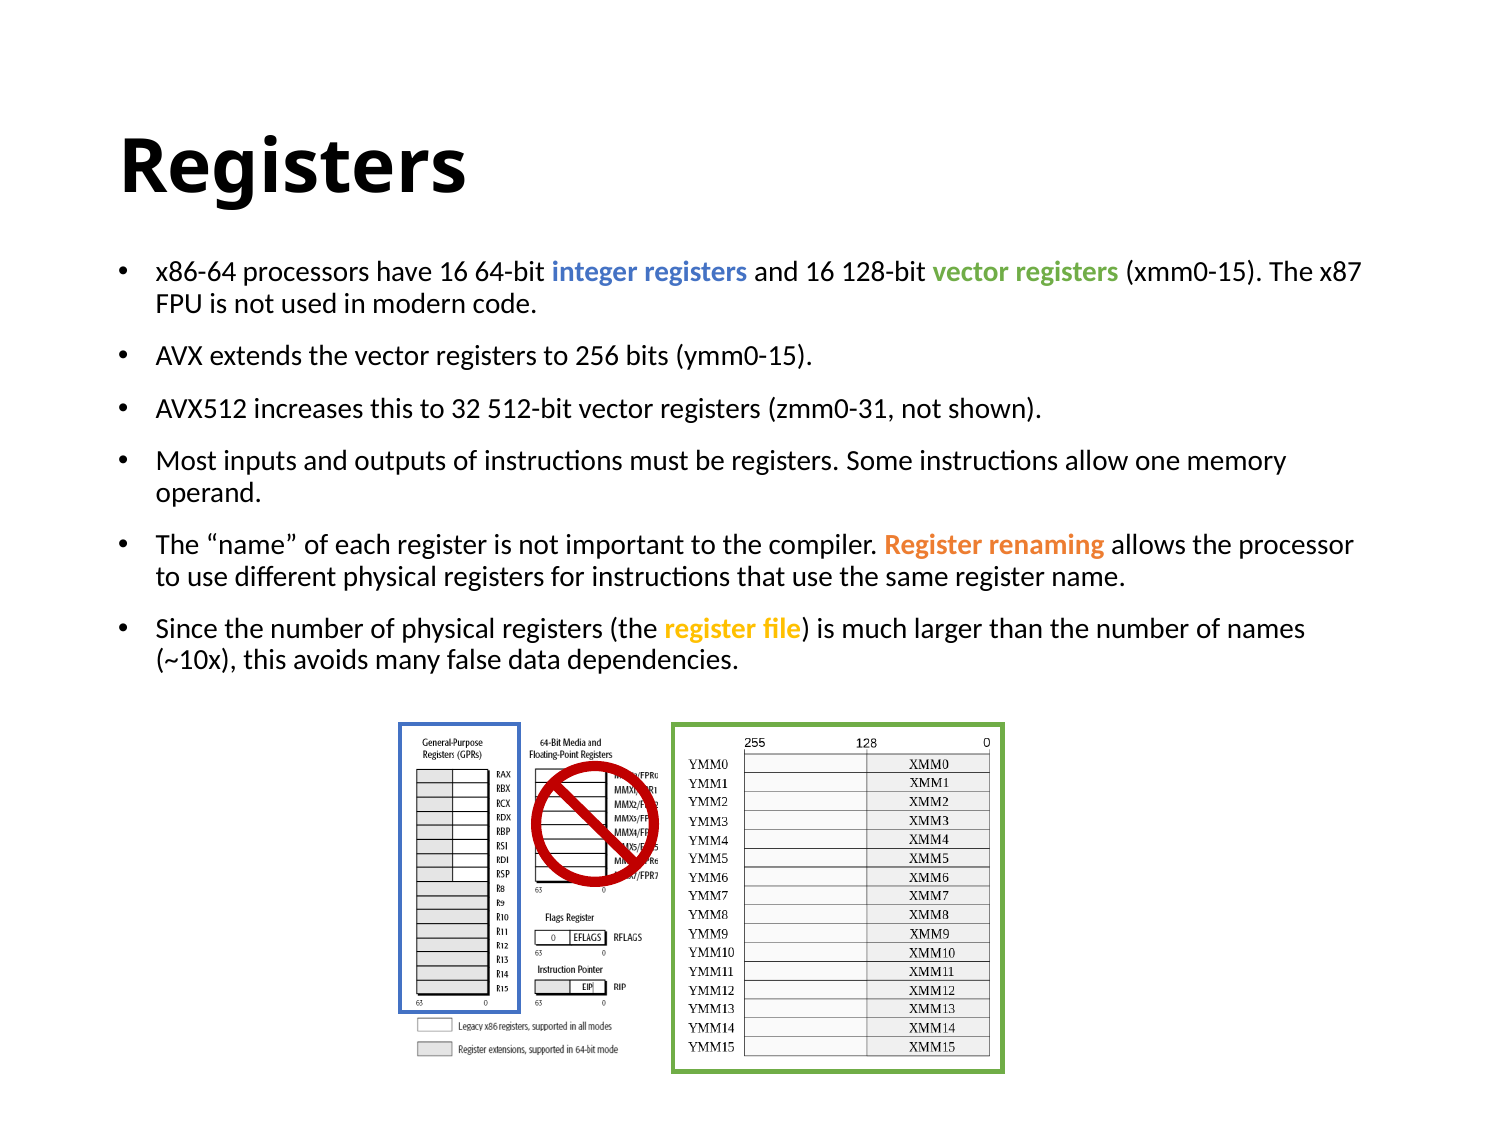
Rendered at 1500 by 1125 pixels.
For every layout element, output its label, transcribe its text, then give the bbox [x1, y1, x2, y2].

text_box [398, 722, 521, 1014]
picture [409, 731, 658, 1073]
title Registers [103, 59, 1397, 249]
picture [683, 731, 994, 1061]
text_box [671, 722, 1005, 1074]
list x86-64 processors have 16 64-bit integer registers and 16 128-bit vector registers (xmm0-15). The x87 FPU is not used in modern code. AVX extends the vector registers to 256 bits (ymm0-15). AVX512 increases this to 32 512-bit vector registers (zmm0-31, not shown). Most inputs and outputs of instructions must be registers. Some instructions allow one memory operand. The “name” of each register is not important to the compiler. Register renaming allows the processor to use different physical registers for instructions that use the same register name. Since the number of physical registers (the register file) is much larger than the number of names (~10x), this avoids many false data dependencies. [103, 249, 1397, 963]
